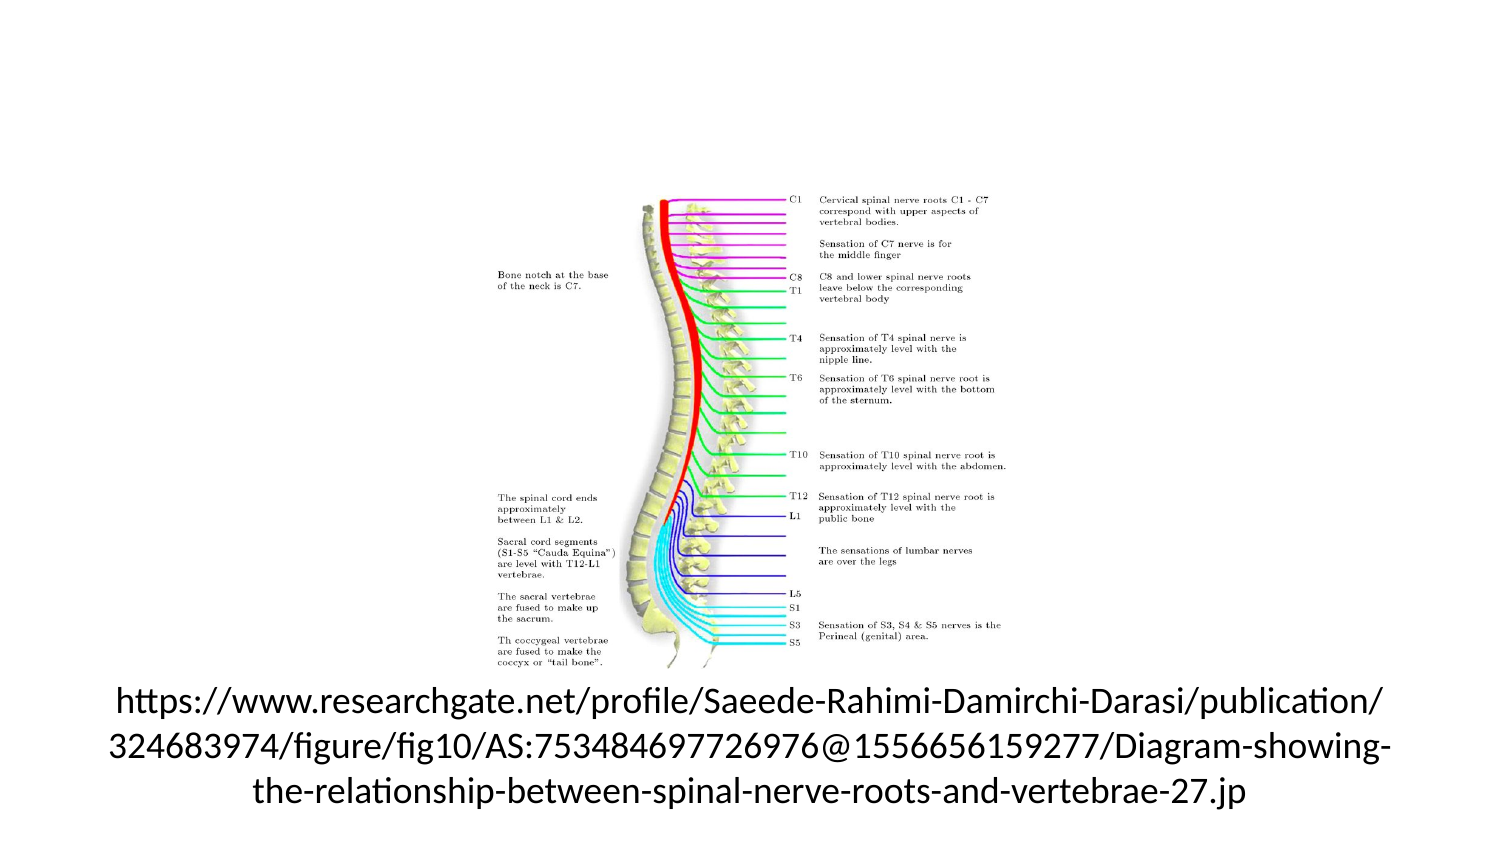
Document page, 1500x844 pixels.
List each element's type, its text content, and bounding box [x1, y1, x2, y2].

picture [491, 195, 1007, 669]
text_box https://www.researchgate.net/profile/Saeede-Rahimi-Damirchi-Darasi/publication/324683974/figure/fig10/AS:753484697726976@1556656159277/Diagram-showing-the-relationship-between-spinal-nerve-roots-and-vertebrae-27.jp [74, 668, 1425, 753]
